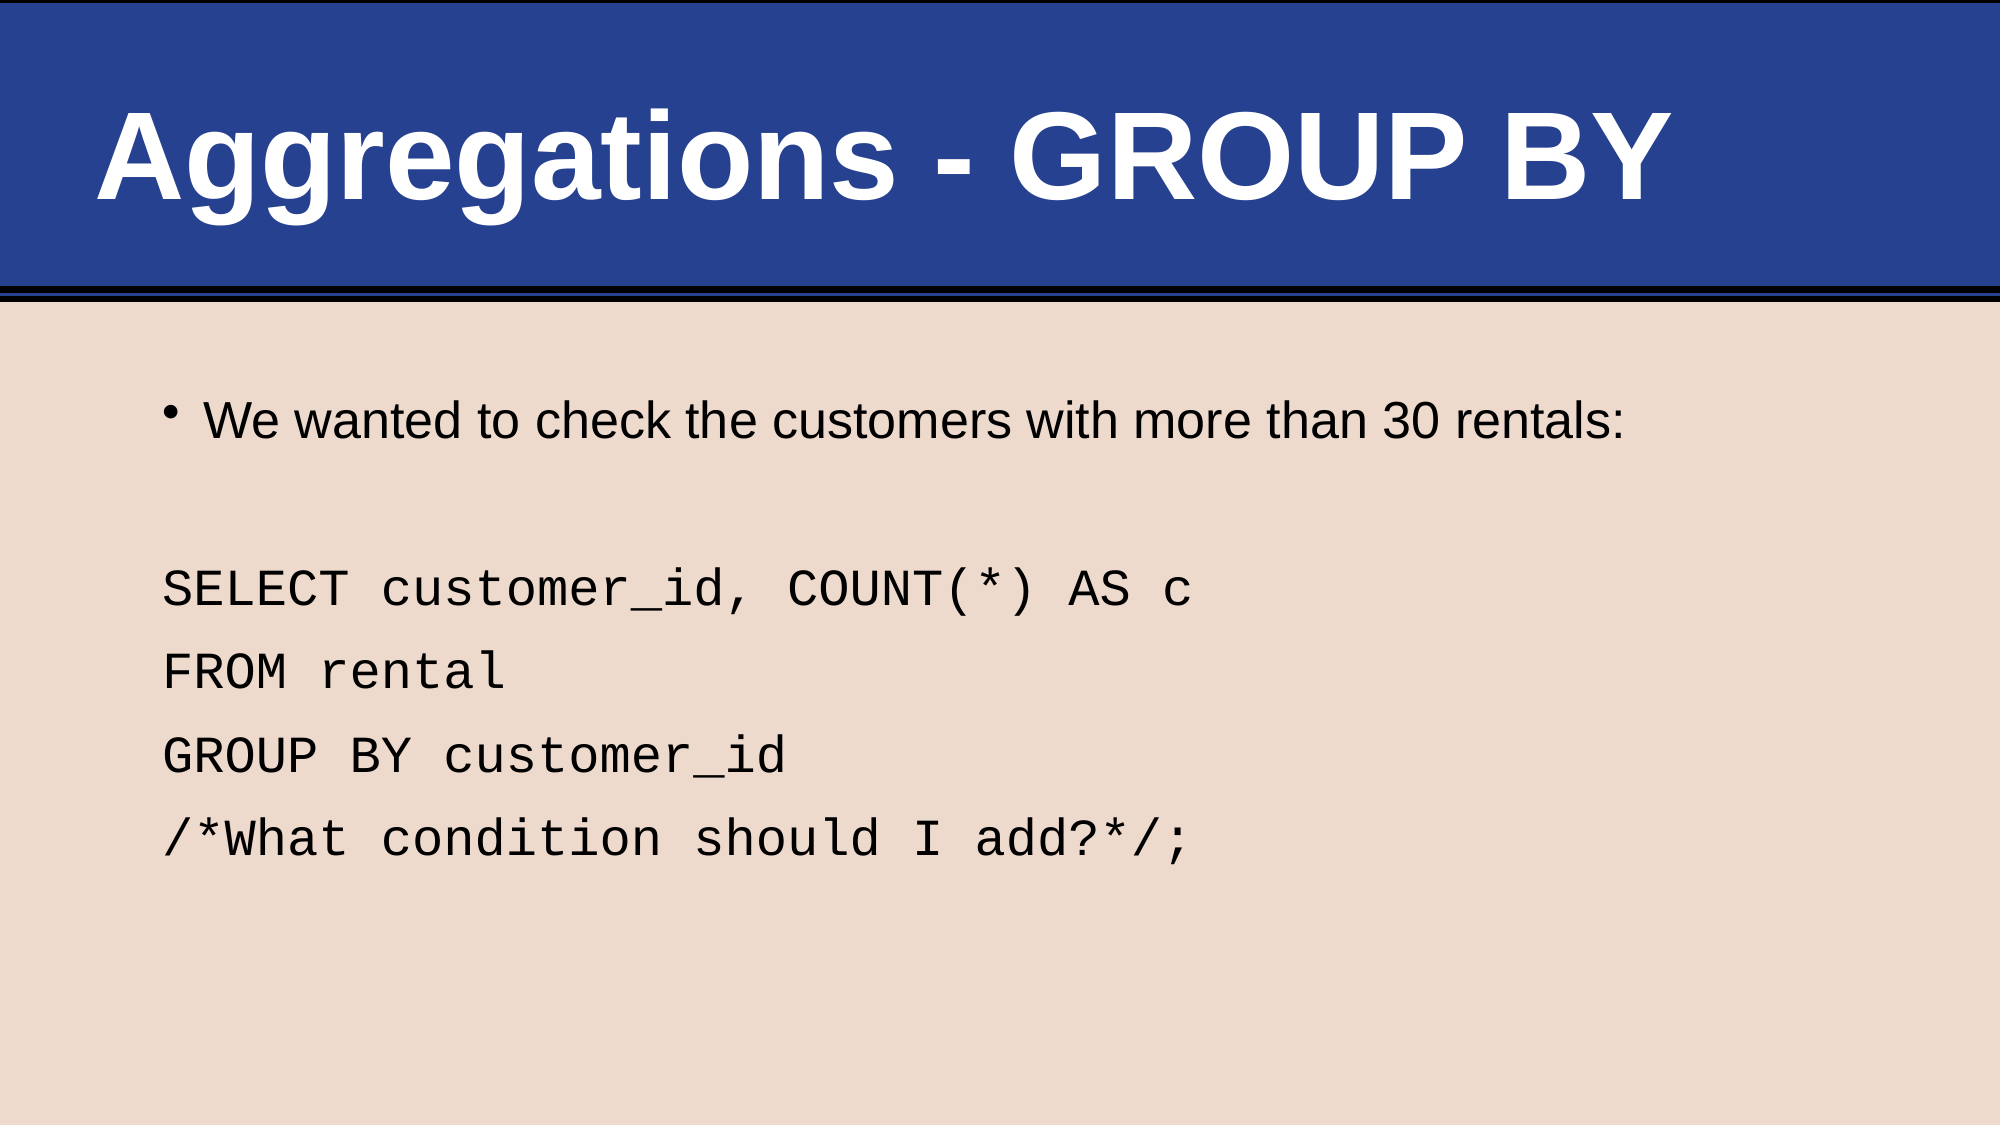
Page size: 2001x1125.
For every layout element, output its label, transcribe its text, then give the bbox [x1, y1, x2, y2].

title Aggregations - GROUP BY [73, 47, 1939, 252]
text_box We wanted to check the customers with more than 30 rentals: SELECT customer_id, COUNT(*) AS c FROM rental GROUP BY customer_id /*What condition should I add?*/; [141, 366, 1858, 886]
text_box [0, 290, 2000, 299]
text_box [0, 0, 2000, 289]
